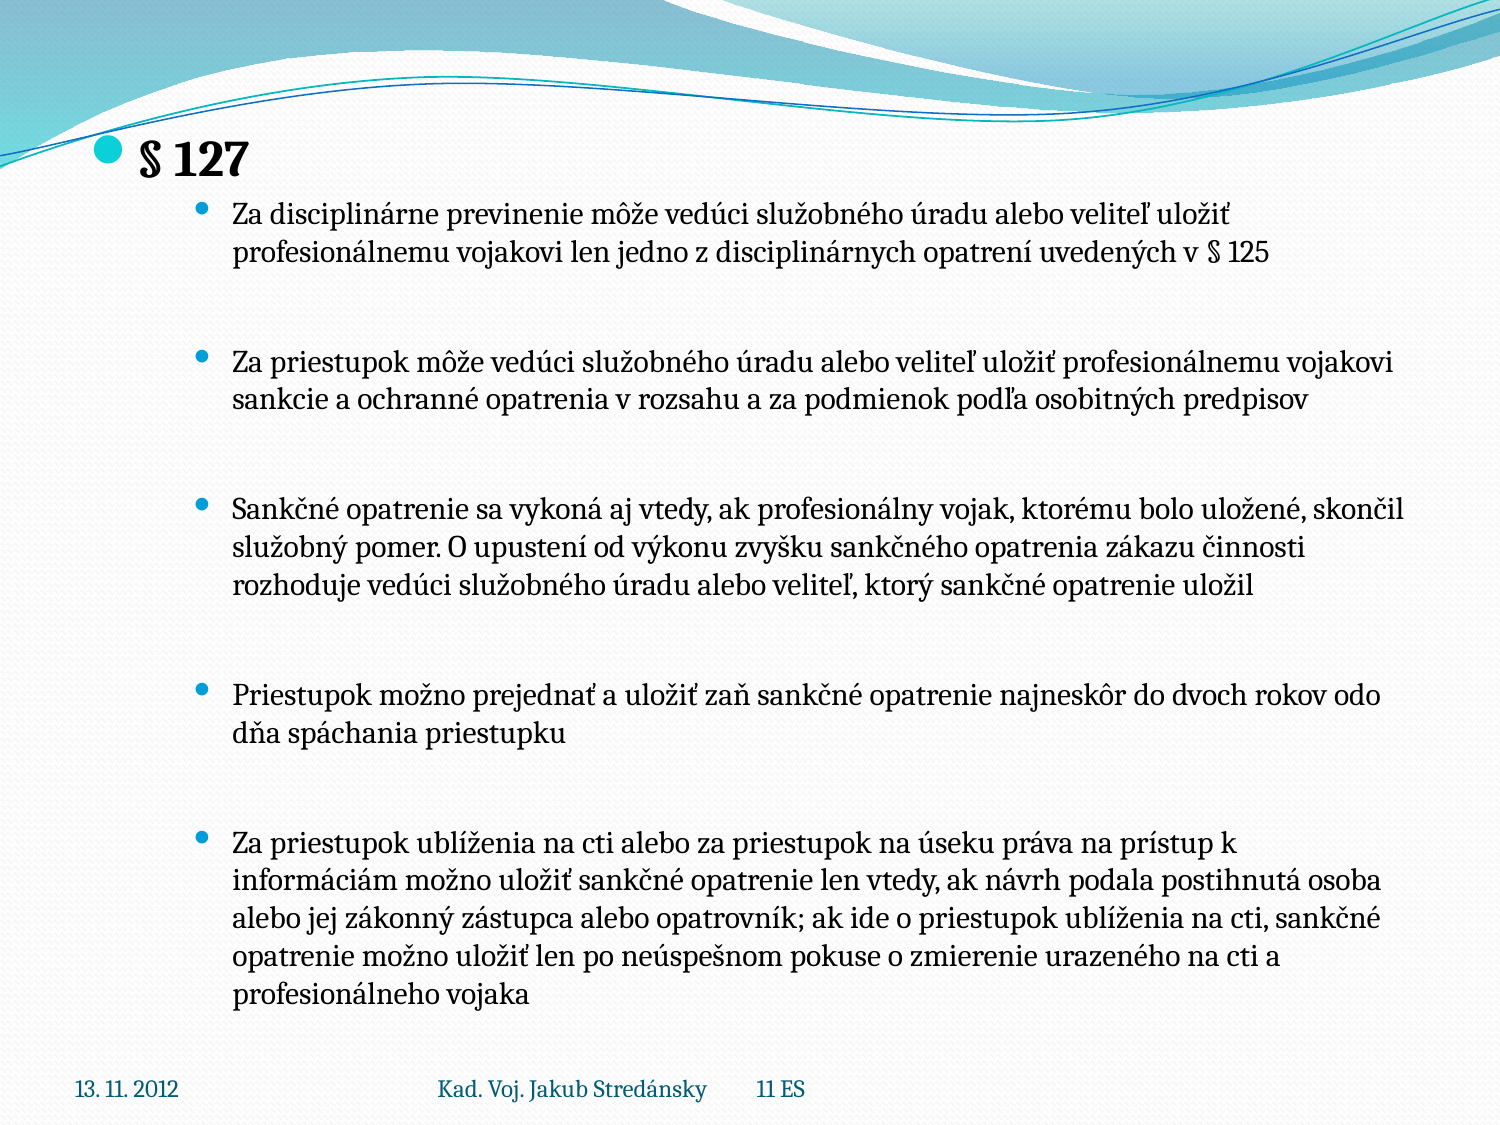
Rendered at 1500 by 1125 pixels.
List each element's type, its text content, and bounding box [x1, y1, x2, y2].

slide_number 13. 11. 2012 [75, 1042, 425, 1103]
list § 127 Za disciplinárne previnenie môže vedúci služobného úradu alebo veliteľ uložiť profesionálnemu vojakovi len jedno z disciplinárnych opatrení uvedených v § 125 Za priestupok môže vedúci služobného úradu alebo veliteľ uložiť profesionálnemu vojakovi sankcie a ochranné opatrenia v rozsahu a za podmienok podľa osobitných predpisov Sankčné opatrenie sa vykoná aj vtedy, ak profesionálny vojak, ktorému bolo uložené, skončil služobný pomer. O upustení od výkonu zvyšku sankčného opatrenia zákazu činnosti rozhoduje vedúci služobného úradu alebo veliteľ, ktorý sankčné opatrenie uložil Priestupok možno prejednať a uložiť zaň sankčné opatrenie najneskôr do dvoch rokov odo dňa spáchania priestupku Za priestupok ublíženia na cti alebo za priestupok na úseku práva na prístup k informáciám možno uložiť sankčné opatrenie len vtedy, ak návrh podala postihnutá osoba alebo jej zákonný zástupca alebo opatrovník; ak ide o priestupok ublíženia na cti, sankčné opatrenie možno uložiť len po neúspešnom pokuse o zmierenie urazeného na cti a profesionálneho vojaka [75, 117, 1425, 1038]
footer Kad. Voj. Jakub Stredánsky 11 ES [437, 1042, 988, 1103]
